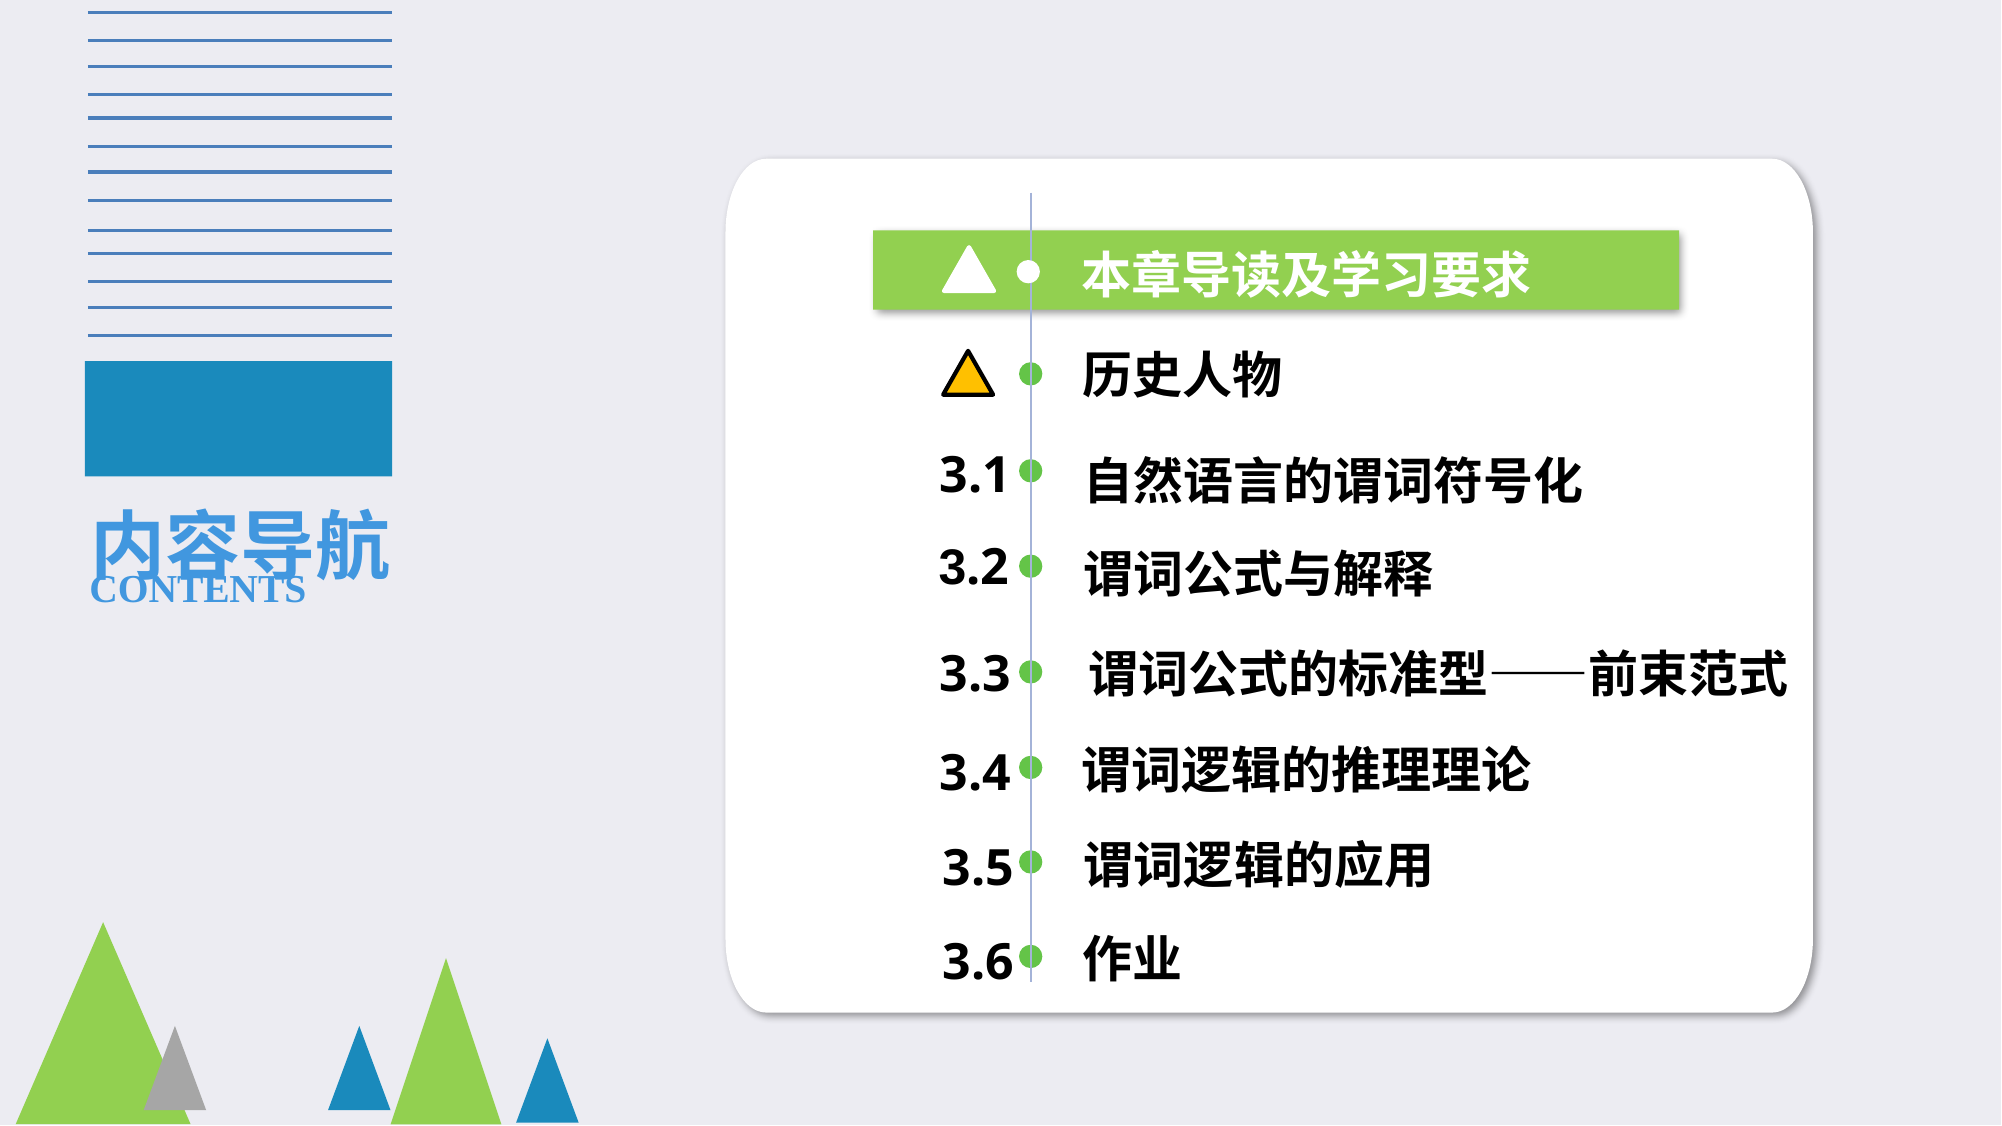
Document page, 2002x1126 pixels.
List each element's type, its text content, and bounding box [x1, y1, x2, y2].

text_box [1032, 228, 1681, 312]
text_box [1032, 552, 1045, 580]
text_box 3.5 [928, 845, 1014, 906]
text_box 谓词逻辑的应用 [1083, 843, 1435, 904]
text_box 谓词公式的标准型——前束范式 [1088, 652, 1789, 713]
text_box 3.3 [925, 651, 1012, 712]
text_box 本章导读及学习要求 [1081, 253, 1532, 314]
text_box [1016, 552, 1031, 580]
text_box [388, 955, 504, 1126]
text_box 内容导航 [90, 478, 391, 577]
text_box [1014, 257, 1042, 286]
text_box [1016, 942, 1031, 971]
text_box [13, 920, 193, 1126]
text_box [83, 359, 394, 478]
text_box [1032, 942, 1045, 970]
text_box [723, 156, 1816, 1015]
text_box 作业 [1082, 936, 1183, 997]
text_box [1016, 457, 1031, 485]
text_box 3.6 [928, 939, 1014, 1000]
text_box [1016, 753, 1031, 782]
text_box [1032, 658, 1045, 686]
text_box 3.2 [924, 544, 1010, 605]
text_box [942, 245, 996, 294]
text_box [141, 1023, 209, 1113]
text_box 谓词逻辑的推理理论 [1081, 748, 1532, 809]
text_box CONTENTS [89, 577, 393, 621]
text_box [941, 348, 995, 397]
text_box [1016, 848, 1031, 876]
text_box [871, 228, 1031, 312]
text_box 谓词公式与解释 [1083, 552, 1434, 613]
text_box 历史人物 [1082, 353, 1283, 414]
text_box [1016, 360, 1031, 388]
text_box [1032, 848, 1045, 876]
text_box 3.4 [925, 750, 1012, 811]
text_box [326, 1023, 393, 1113]
text_box 3.1 [925, 452, 1012, 513]
text_box [1032, 360, 1045, 388]
text_box [1032, 753, 1045, 781]
text_box [1032, 457, 1045, 485]
text_box [514, 1036, 581, 1125]
text_box 自然语言的谓词符号化 [1083, 459, 1585, 520]
text_box [1016, 658, 1031, 686]
